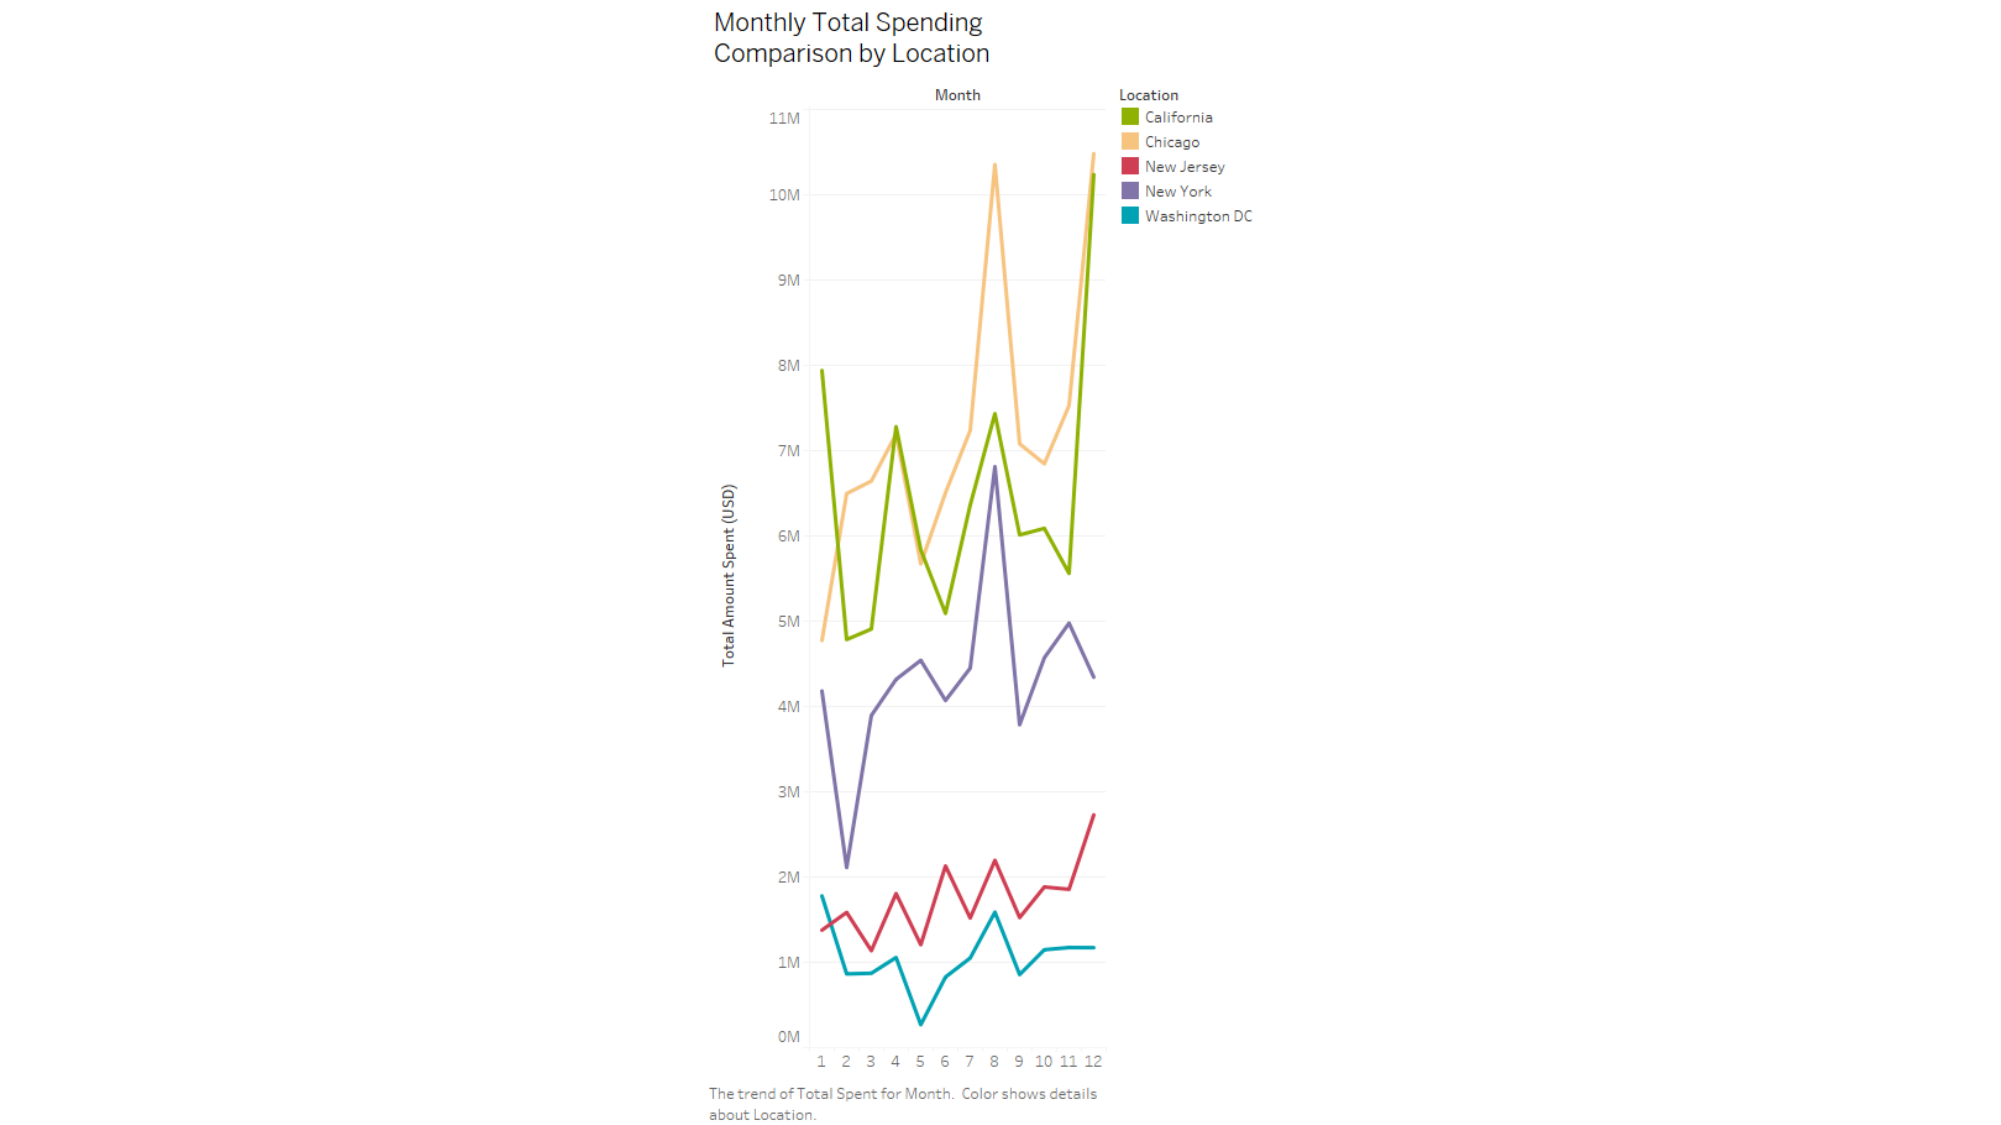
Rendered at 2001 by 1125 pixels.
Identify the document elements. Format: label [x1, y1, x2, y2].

picture [709, 0, 1291, 1125]
